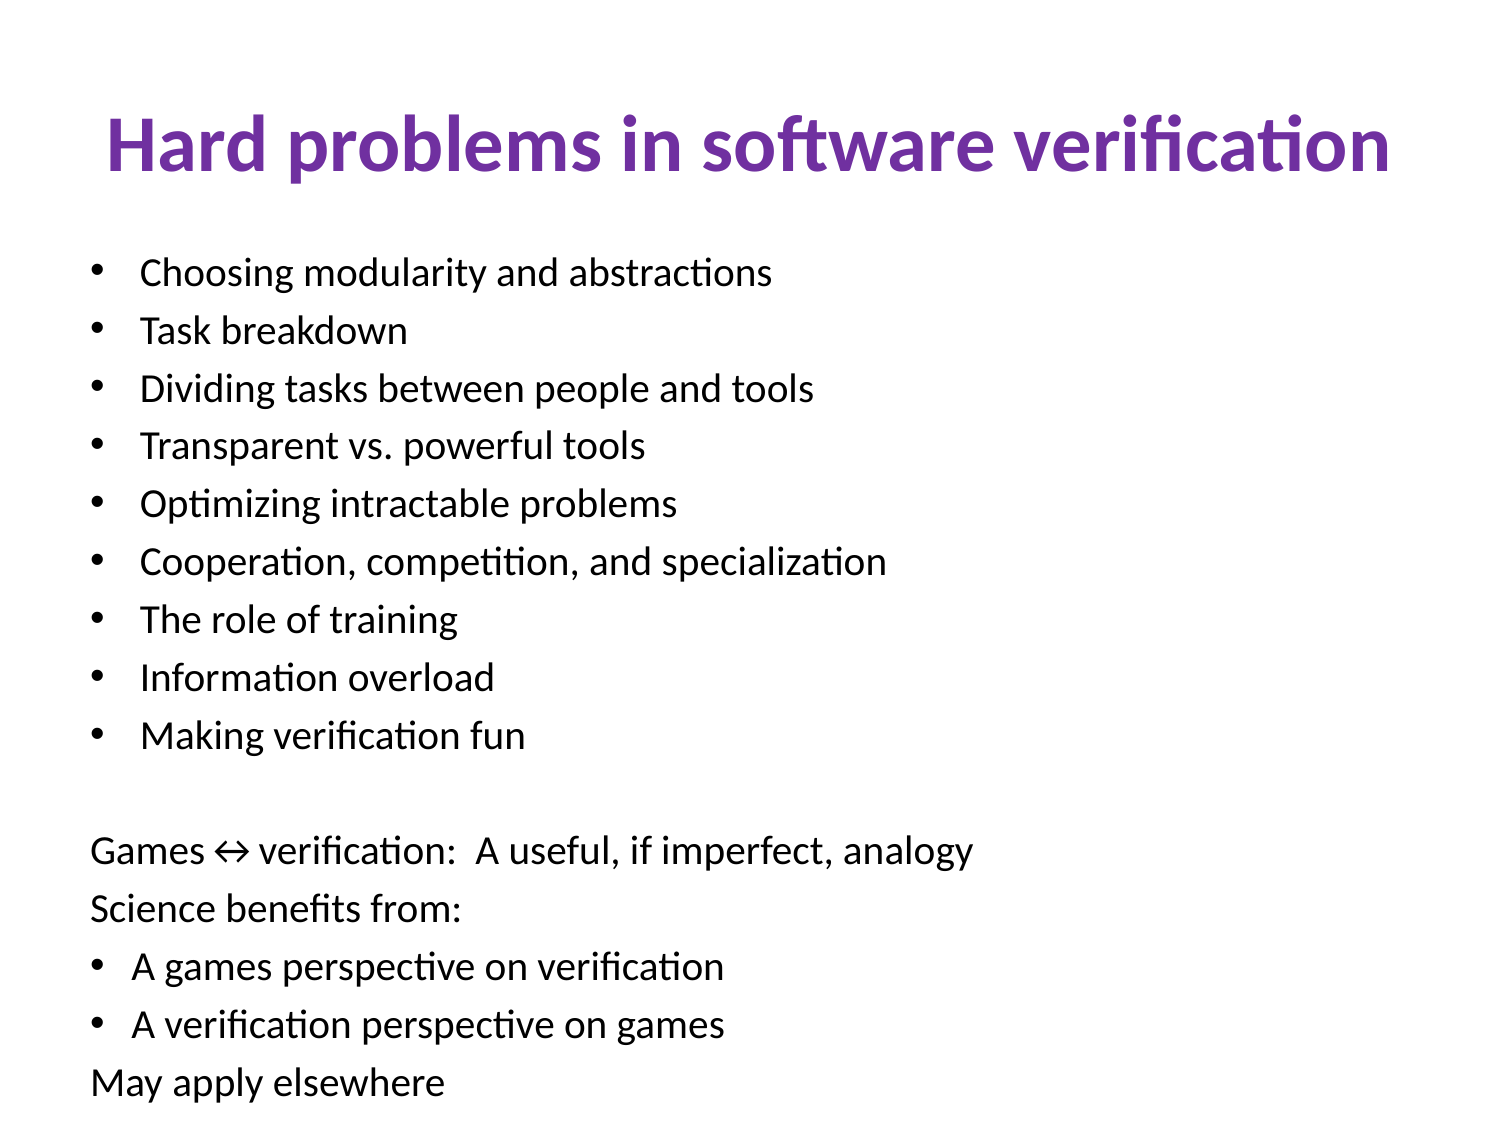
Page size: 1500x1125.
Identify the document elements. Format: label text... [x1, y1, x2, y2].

title Hard problems in software verification [24, 45, 1475, 233]
list Choosing modularity and abstractions Task breakdown Dividing tasks between people and tools Transparent vs. powerful tools Optimizing intractable problems Cooperation, competition, and specialization The role of training Information overload Making verification fun Games↔verification: A useful, if imperfect, analogy Science benefits from: A games perspective on verification A verification perspective on games May apply elsewhere [75, 237, 1425, 1125]
